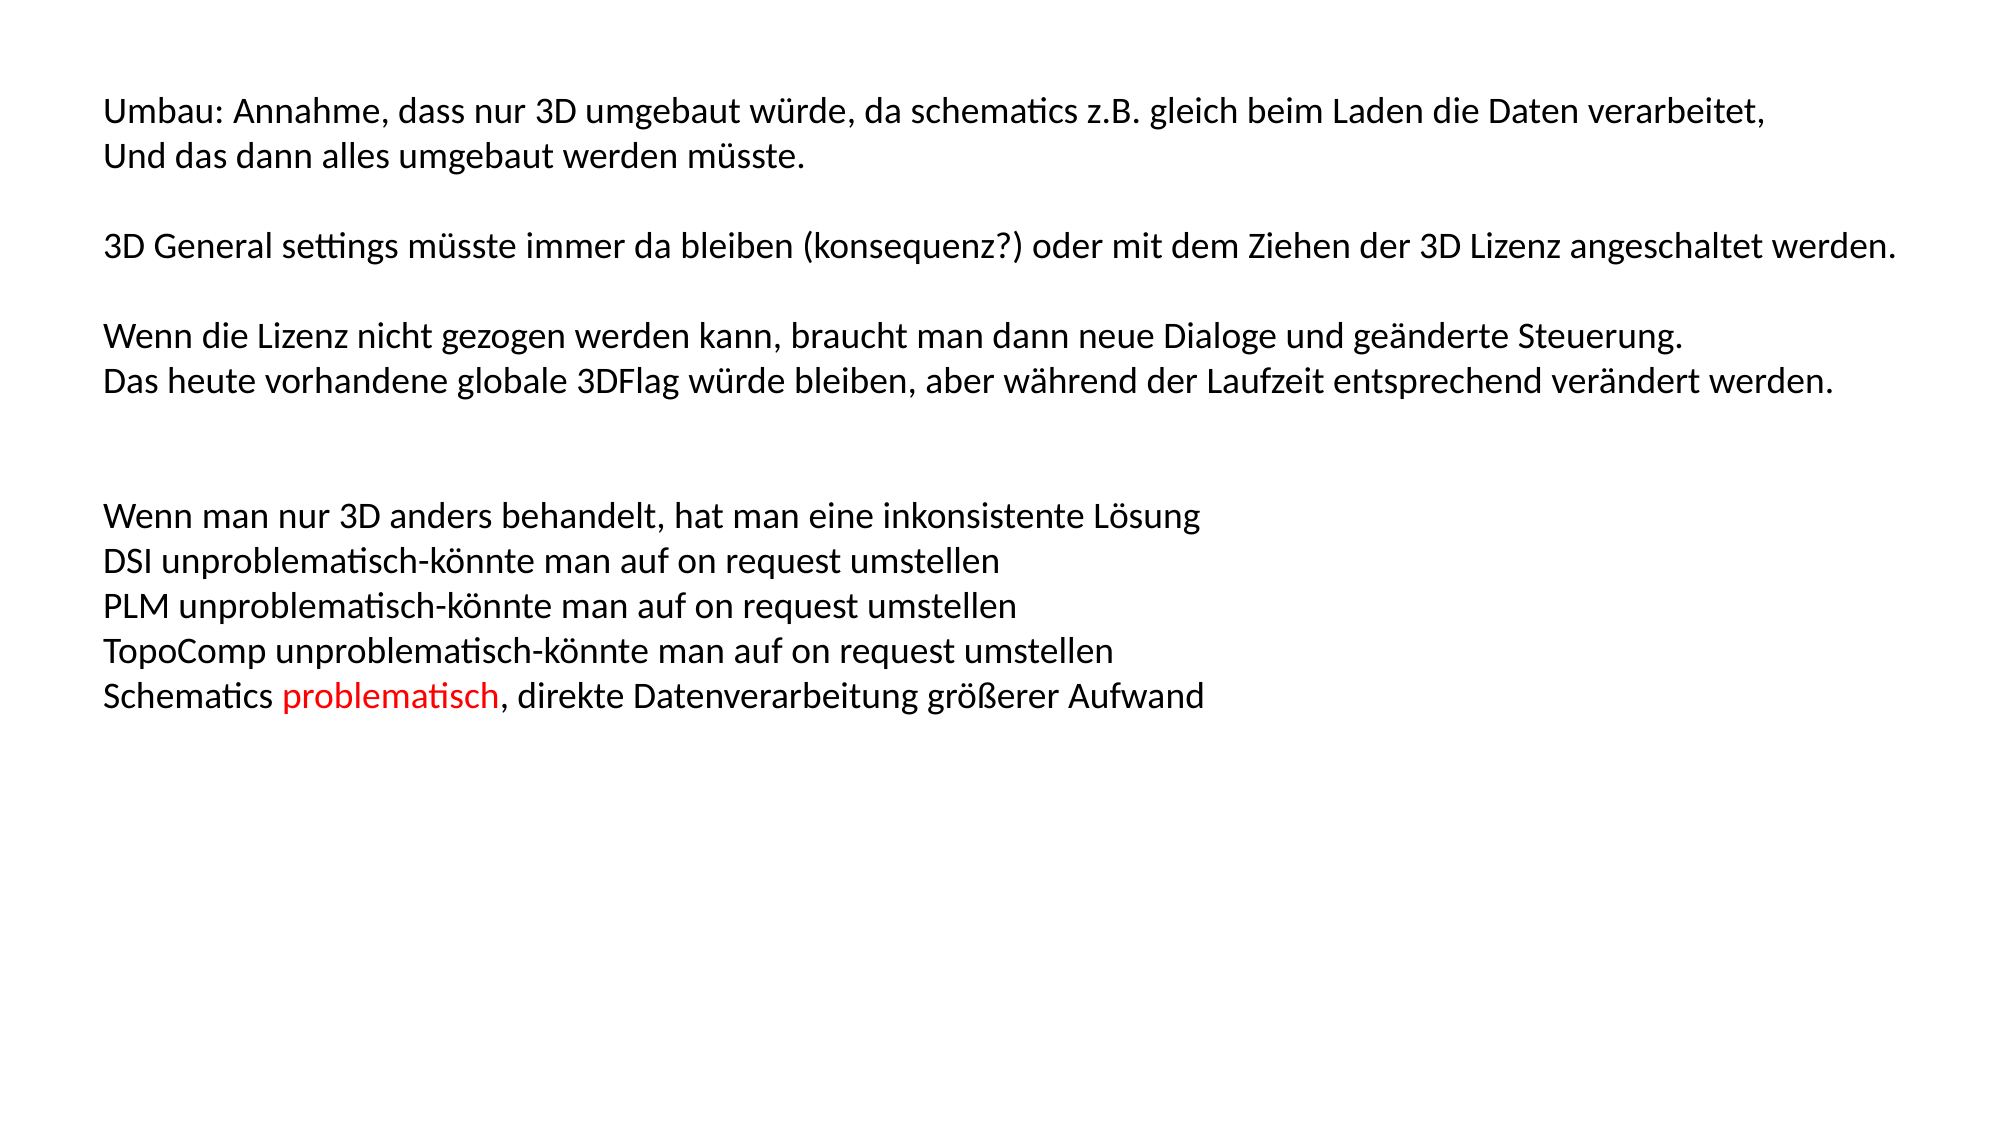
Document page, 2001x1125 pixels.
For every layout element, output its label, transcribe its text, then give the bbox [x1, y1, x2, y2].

text_box Umbau: Annahme, dass nur 3D umgebaut würde, da schematics z.B. gleich beim Laden die Daten verarbeitet, Und das dann alles umgebaut werden müsste. 3D General settings müsste immer da bleiben (konsequenz?) oder mit dem Ziehen der 3D Lizenz angeschaltet werden. Wenn die Lizenz nicht gezogen werden kann, braucht man dann neue Dialoge und geänderte Steuerung. Das heute vorhandene globale 3DFlag würde bleiben, aber während der Laufzeit entsprechend verändert werden. Wenn man nur 3D anders behandelt, hat man eine inkonsistente Lösung DSI unproblematisch-könnte man auf on request umstellen PLM unproblematisch-könnte man auf on request umstellen TopoComp unproblematisch-könnte man auf on request umstellen Schematics problematisch, direkte Datenverarbeitung größerer Aufwand [88, 78, 1915, 723]
